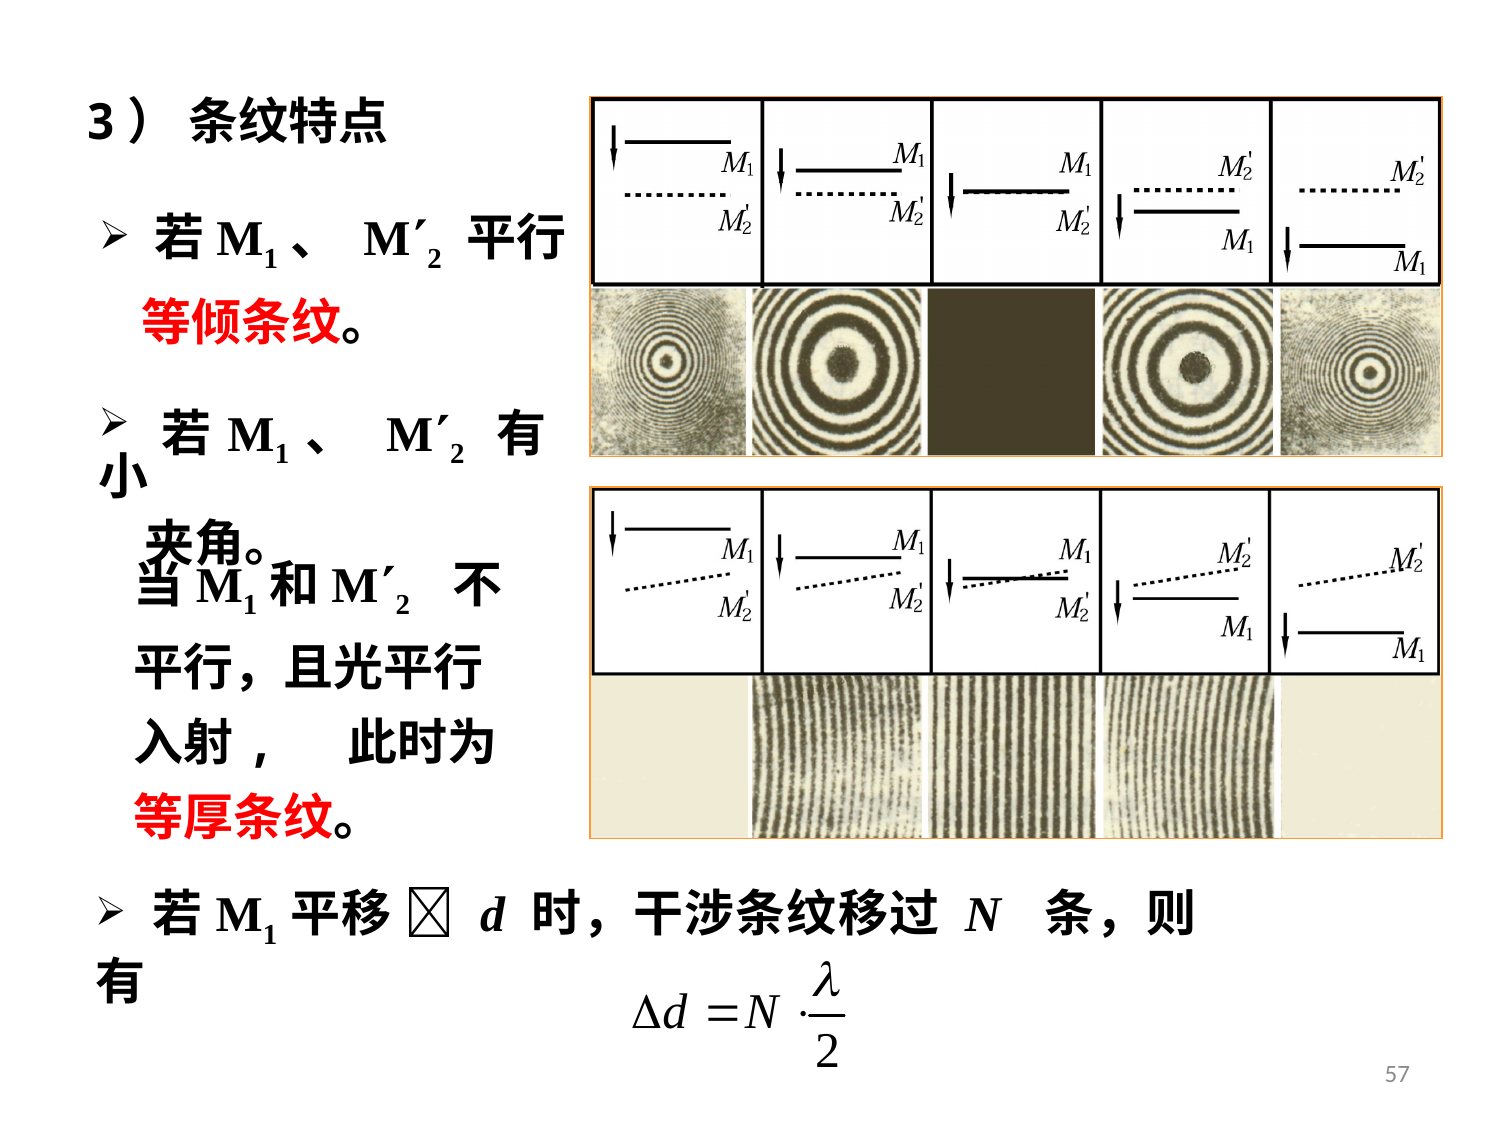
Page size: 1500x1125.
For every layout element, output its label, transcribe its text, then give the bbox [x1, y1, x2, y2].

text_box 若M1、 M2 平行 [84, 198, 585, 282]
picture [590, 487, 1442, 838]
text_box 当M1和M2 不平行，且光平行入射, 此时为等厚条纹。 [118, 527, 532, 853]
text_box 等倾条纹。 [126, 283, 514, 358]
picture [590, 97, 1442, 457]
text_box 3） 条纹特点 [70, 81, 535, 157]
text_box 若M1、 M2 有小 夹角。 [83, 405, 562, 578]
slide_number 57 [1074, 1042, 1425, 1103]
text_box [573, 948, 904, 1079]
text_box 若M1平移  d 时，干涉条纹移过 N 条，则有 [80, 874, 1212, 1018]
